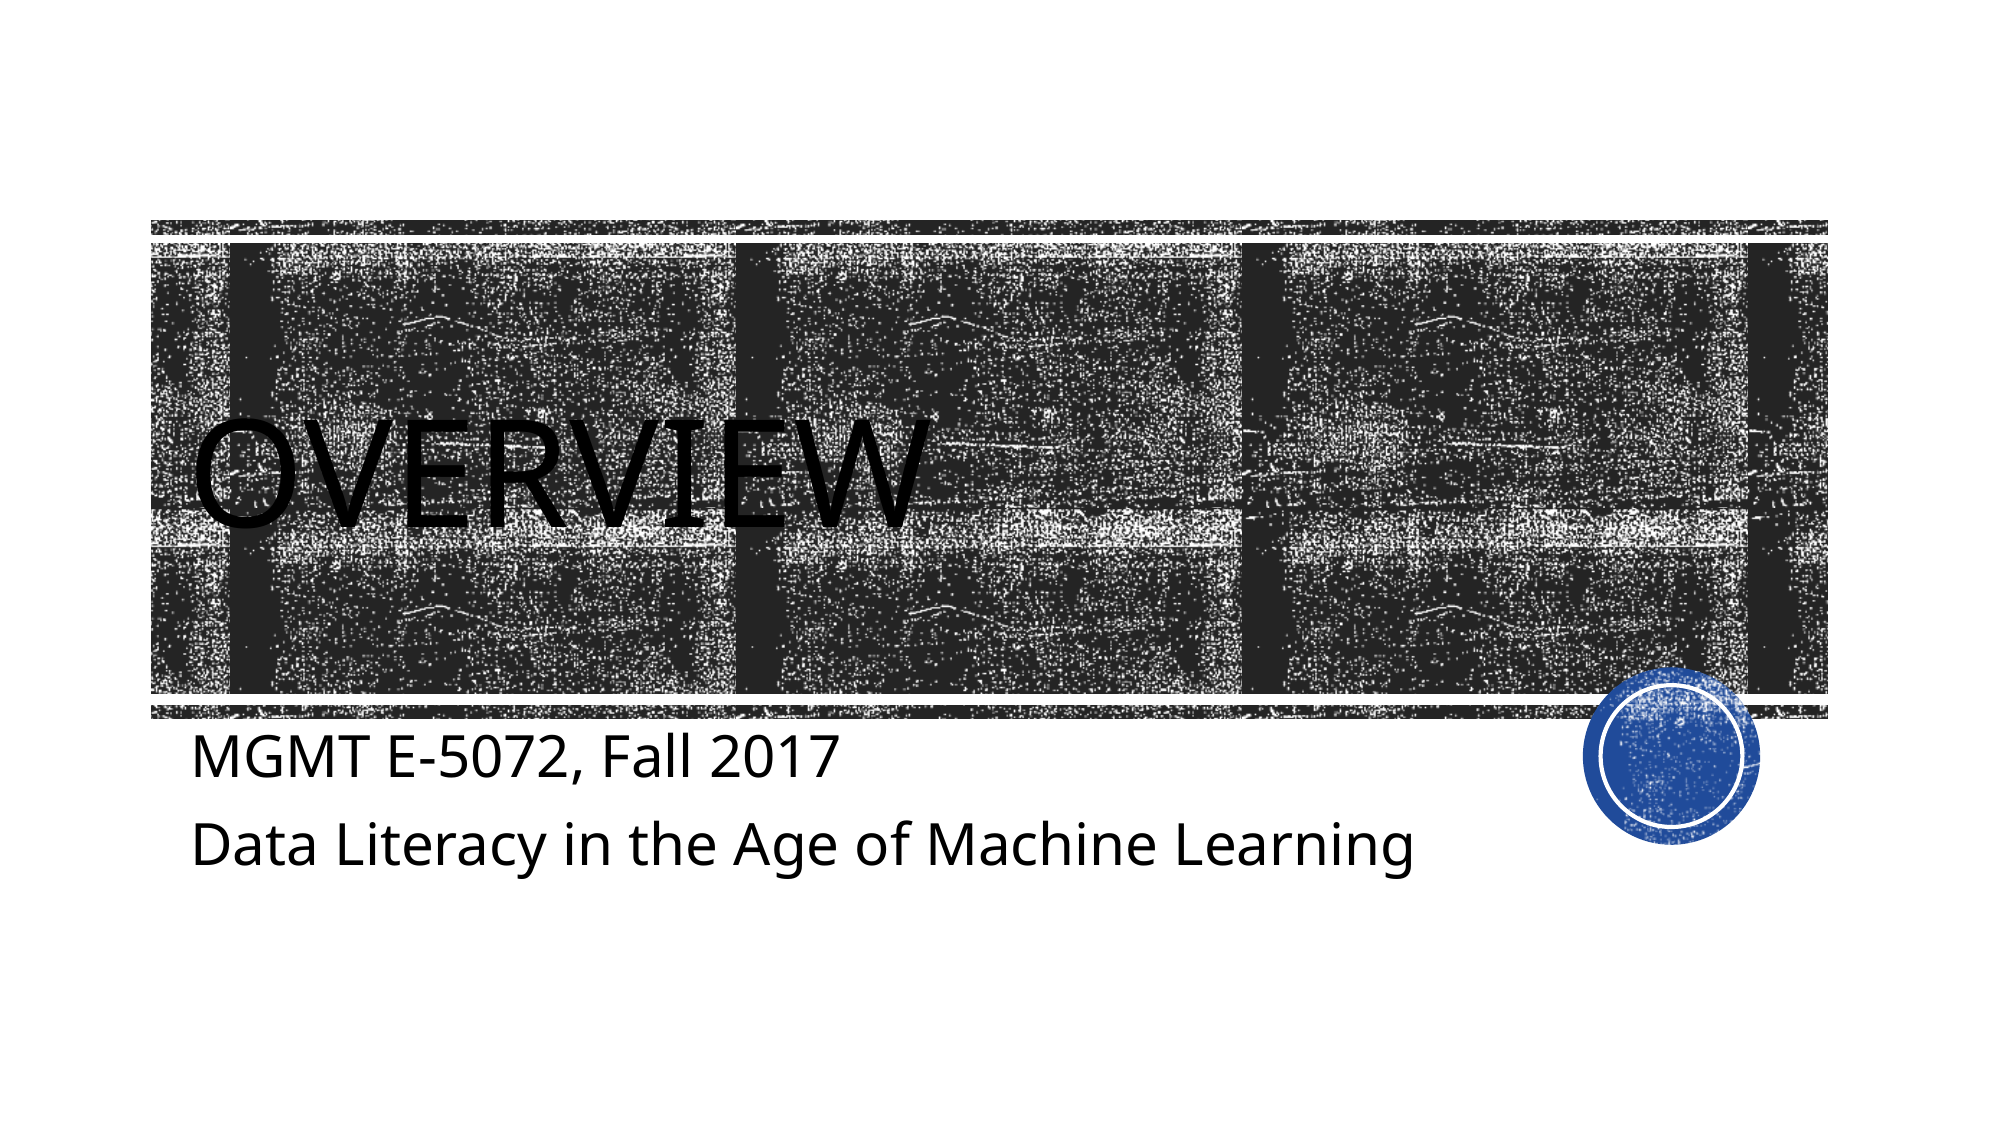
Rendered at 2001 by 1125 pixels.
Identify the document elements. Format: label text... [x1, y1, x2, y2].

title Overview [172, 234, 1808, 733]
subtitle MGMT E-5072, Fall 2017 Data Literacy in the Age of Machine Learning [175, 720, 1470, 896]
